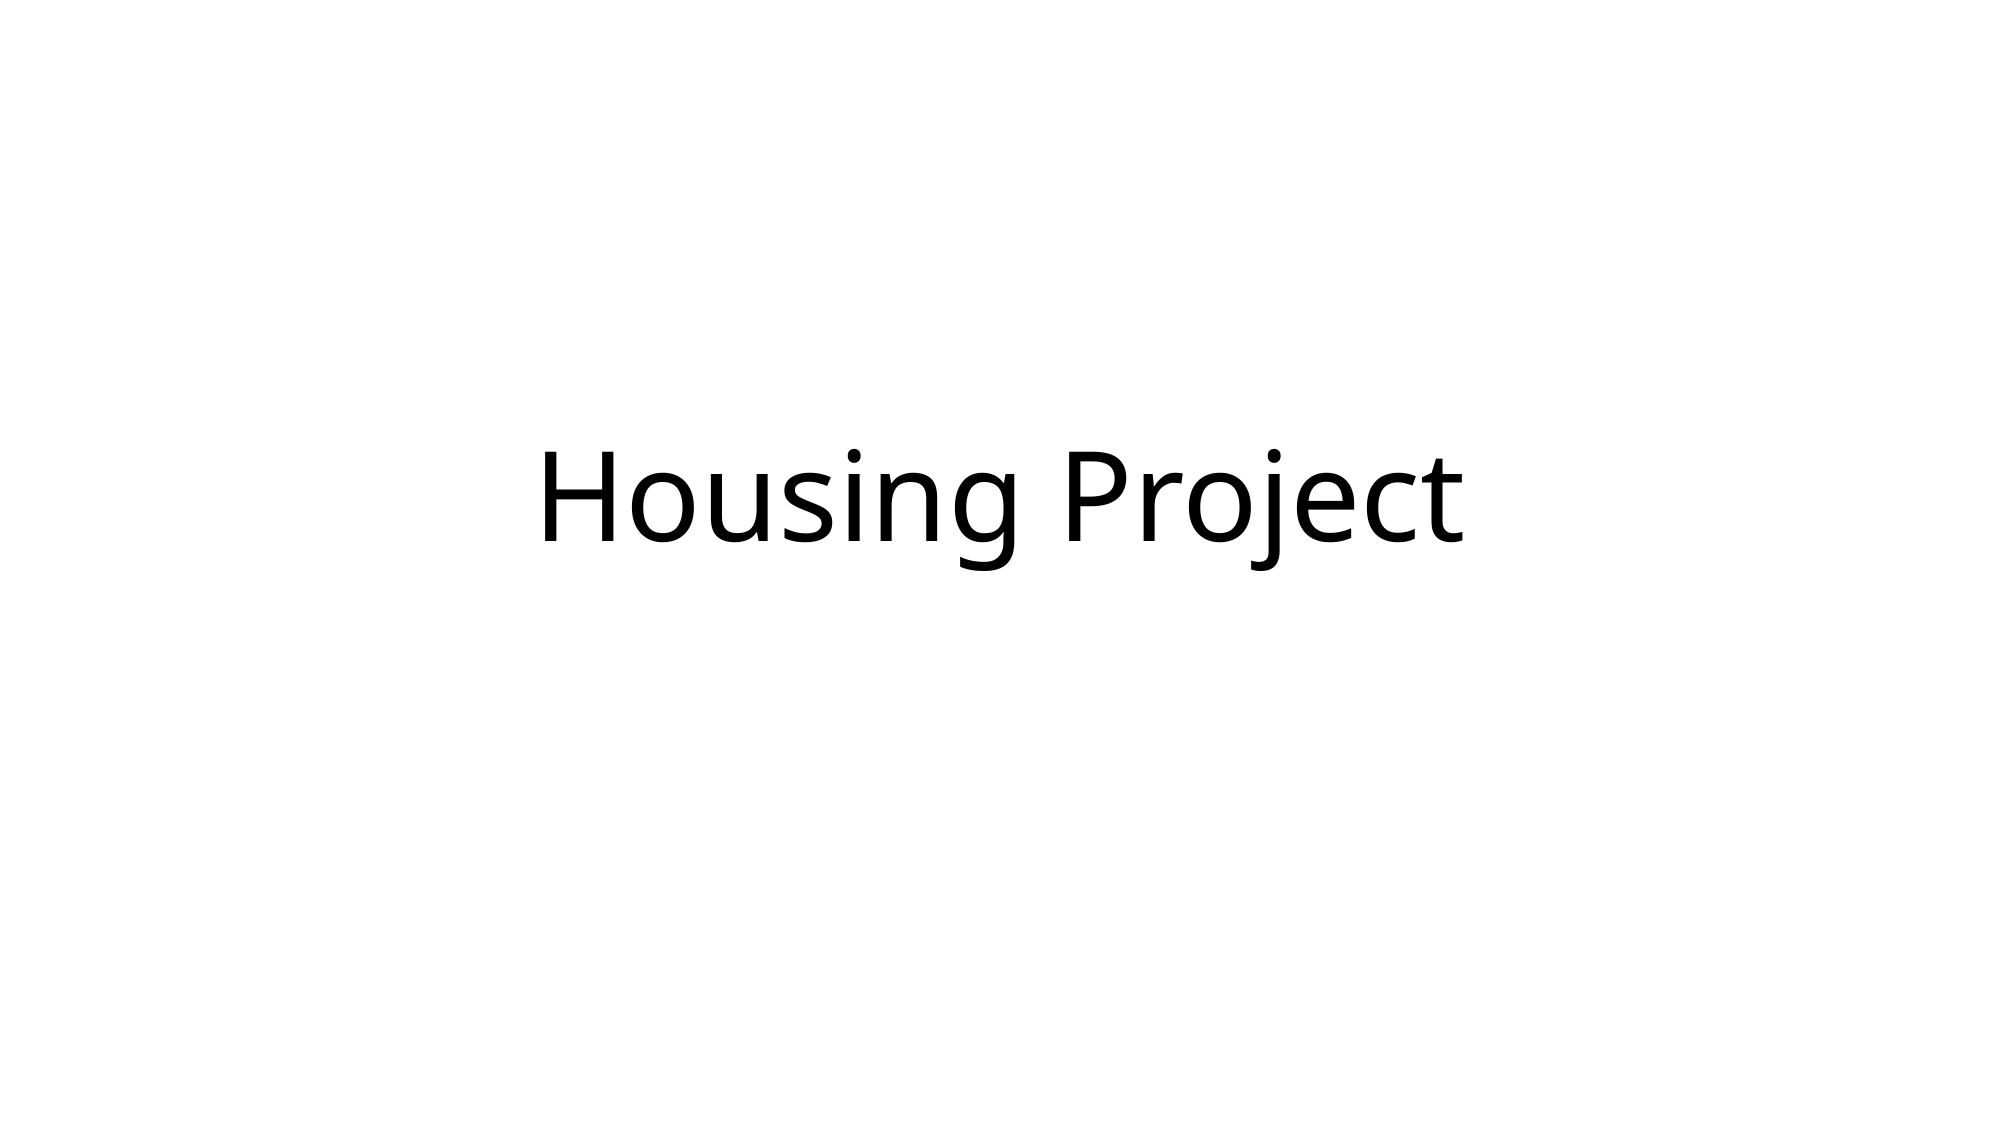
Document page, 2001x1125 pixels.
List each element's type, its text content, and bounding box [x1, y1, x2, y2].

title Housing Project [249, 184, 1750, 576]
